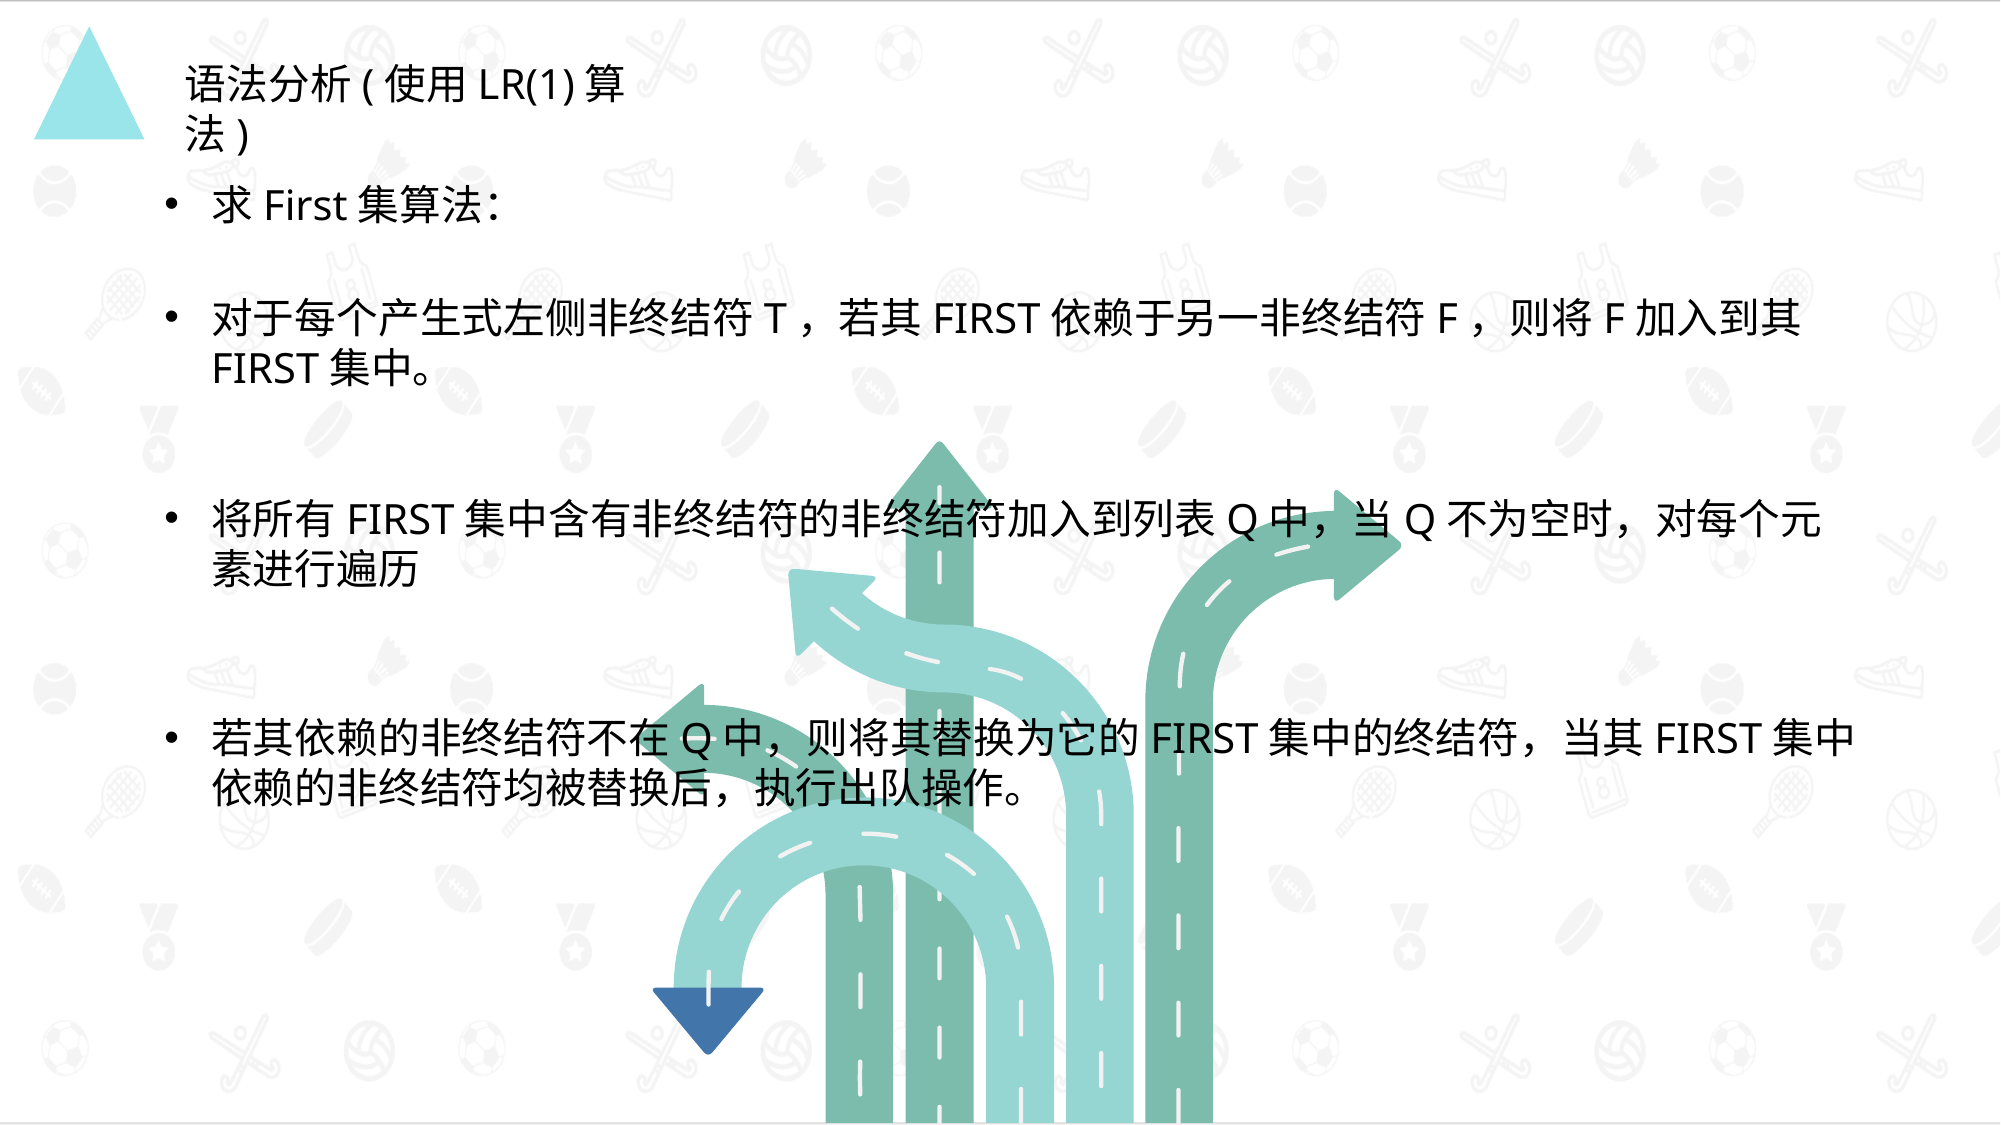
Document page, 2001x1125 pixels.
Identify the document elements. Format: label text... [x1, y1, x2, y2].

text_box 将所有FIRST集中含有非终结符的非终结符加入到列表Q中，当Q不为空时，对每个元素进行遍历 [149, 485, 636, 600]
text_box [636, 440, 1403, 1125]
text_box 求First集算法： [149, 171, 830, 236]
text_box 语法分析(使用LR(1)算法) [170, 50, 652, 165]
picture [0, 0, 2001, 1125]
text_box [32, 23, 147, 141]
text_box 若其依赖的非终结符不在Q中，则将其替换为它的FIRST集中的终结符，当其FIRST集中依赖的非终结符均被替换后，执行出队操作。 [149, 704, 636, 820]
text_box 对于每个产生式左侧非终结符T，若其FIRST依赖于另一非终结符F，则将F加入到其FIRST集中。 [149, 284, 1889, 399]
text_box 若其依赖的非终结符不在Q中，则将其替换为它的FIRST集中的终结符，当其FIRST集中依赖的非终结符均被替换后，执行出队操作。 [1403, 704, 1873, 820]
text_box 将所有FIRST集中含有非终结符的非终结符加入到列表Q中，当Q不为空时，对每个元素进行遍历 [1403, 485, 1873, 600]
